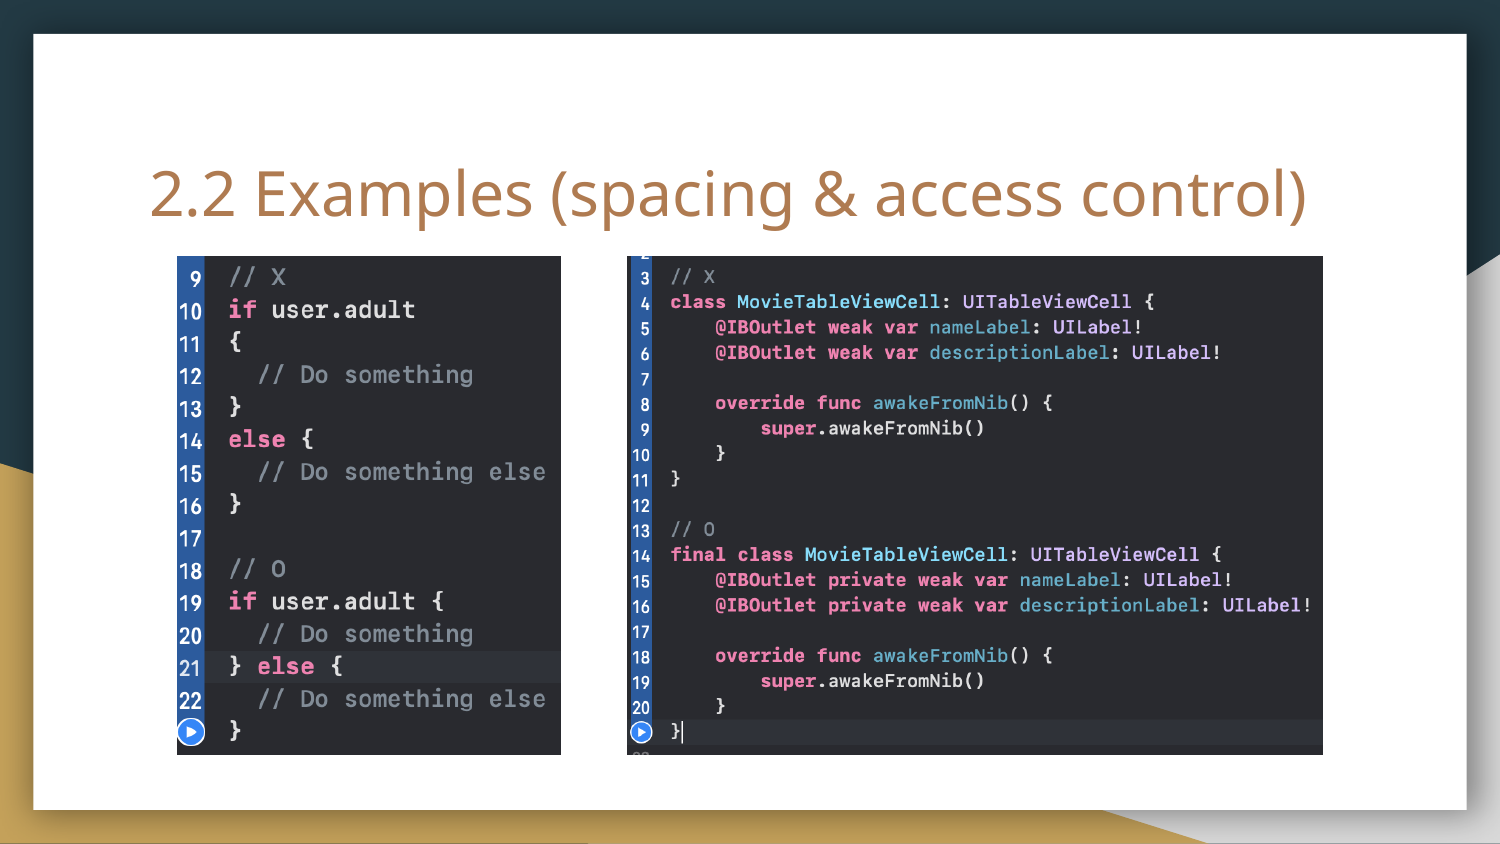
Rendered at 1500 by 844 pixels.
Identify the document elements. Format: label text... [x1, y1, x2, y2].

picture [176, 255, 561, 755]
picture [627, 255, 1324, 755]
title 2.2 Examples (spacing & access control) [134, 138, 1366, 296]
